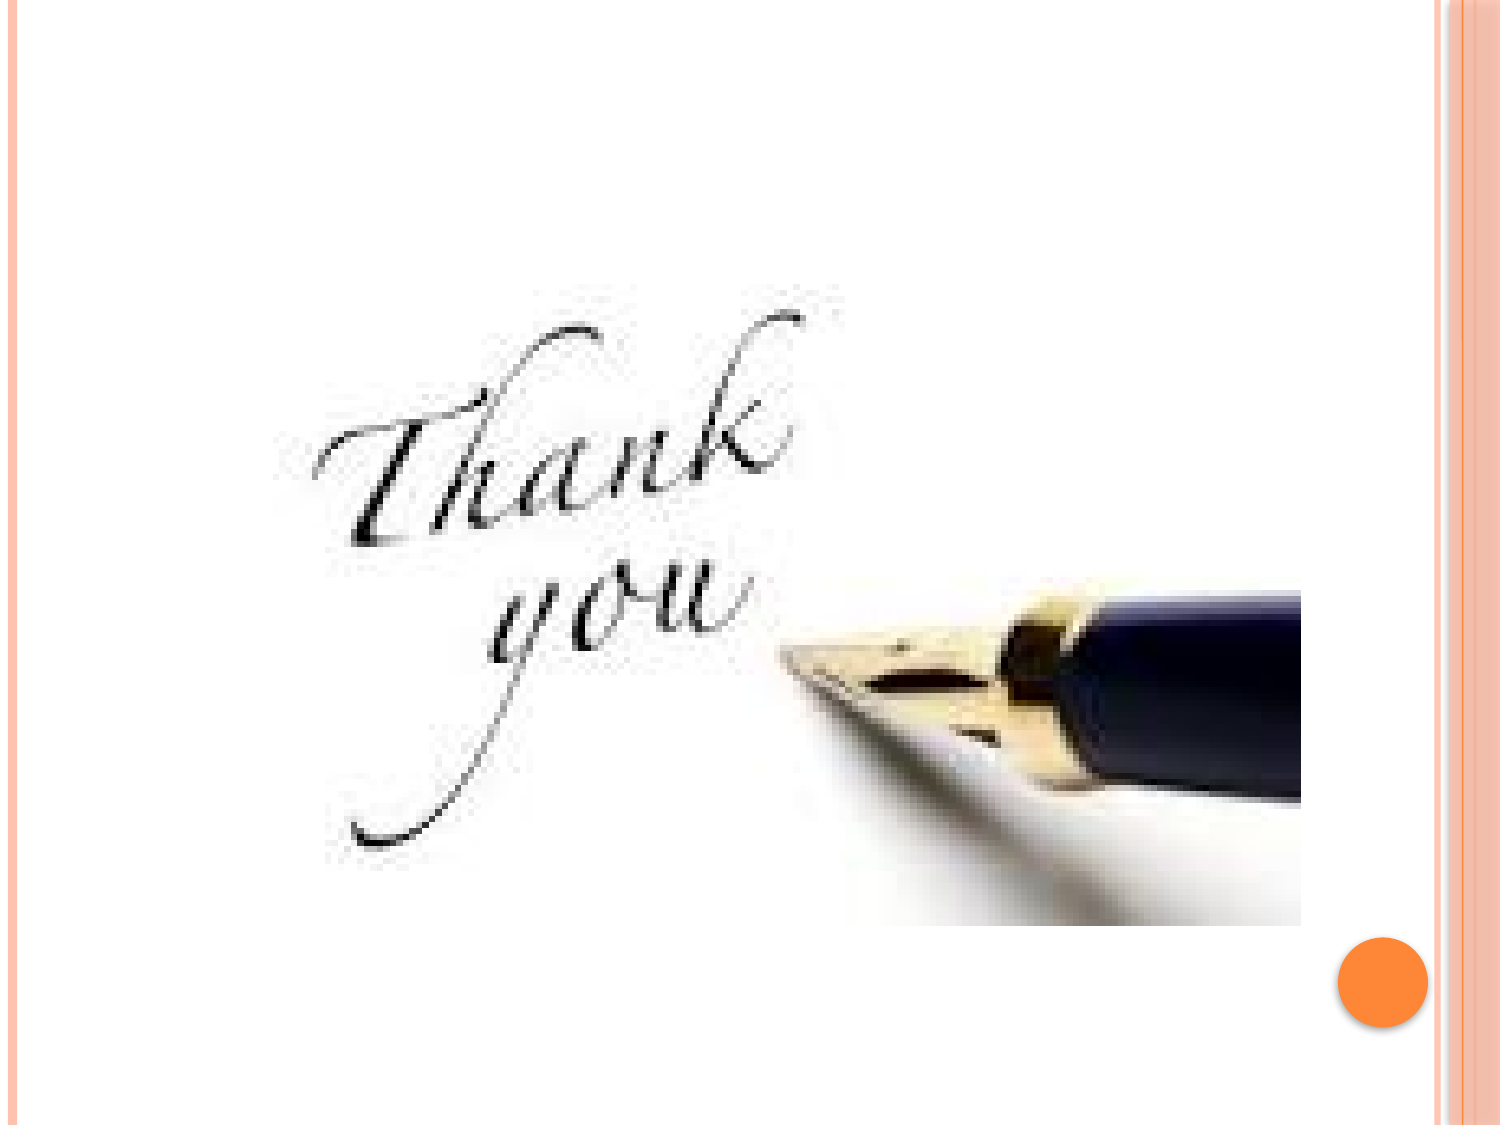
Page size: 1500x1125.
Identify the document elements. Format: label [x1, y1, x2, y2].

picture [116, 186, 1302, 927]
